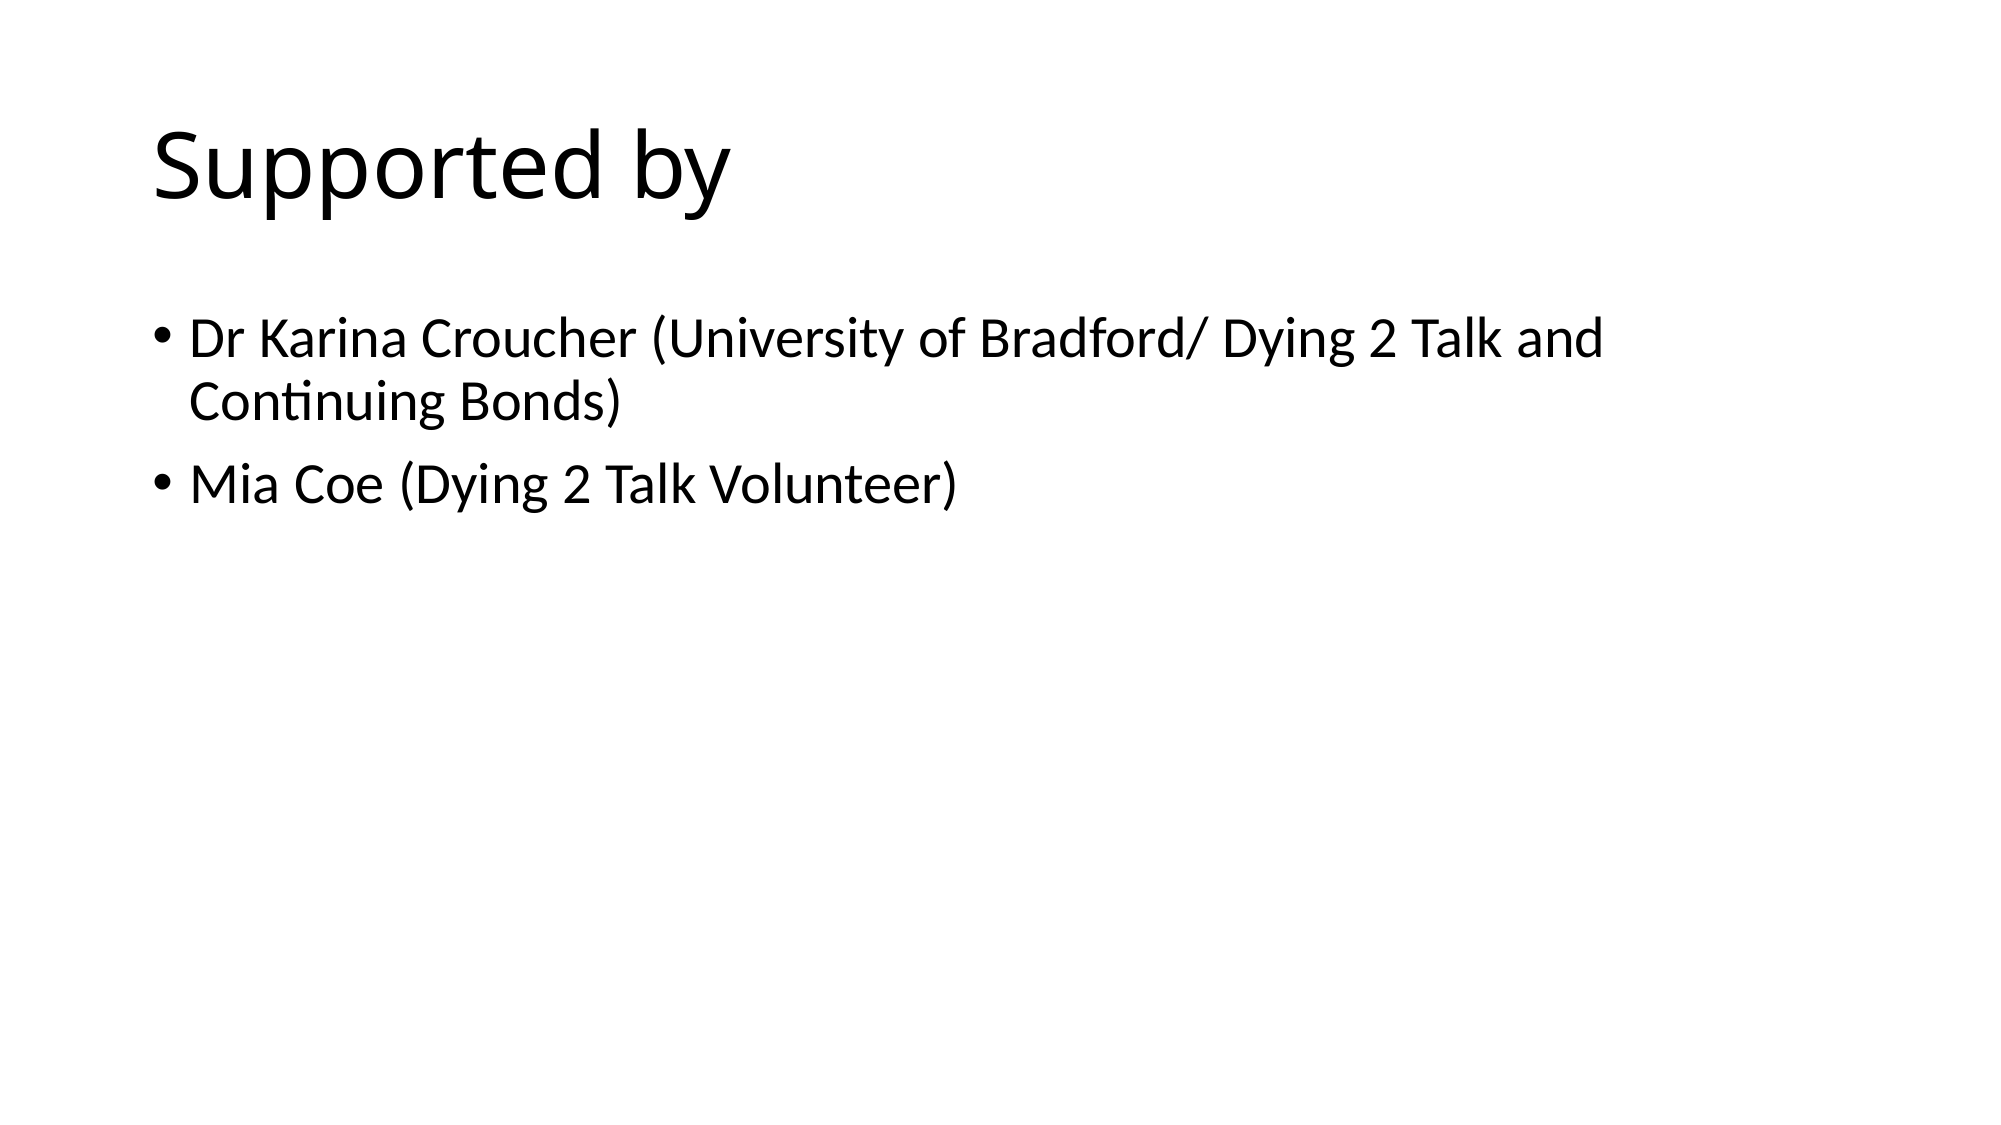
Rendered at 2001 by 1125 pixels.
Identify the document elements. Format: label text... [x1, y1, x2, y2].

list Dr Karina Croucher (University of Bradford/ Dying 2 Talk and Continuing Bonds) Mia Coe (Dying 2 Talk Volunteer) [137, 299, 1863, 1014]
title Supported by [137, 59, 1863, 278]
